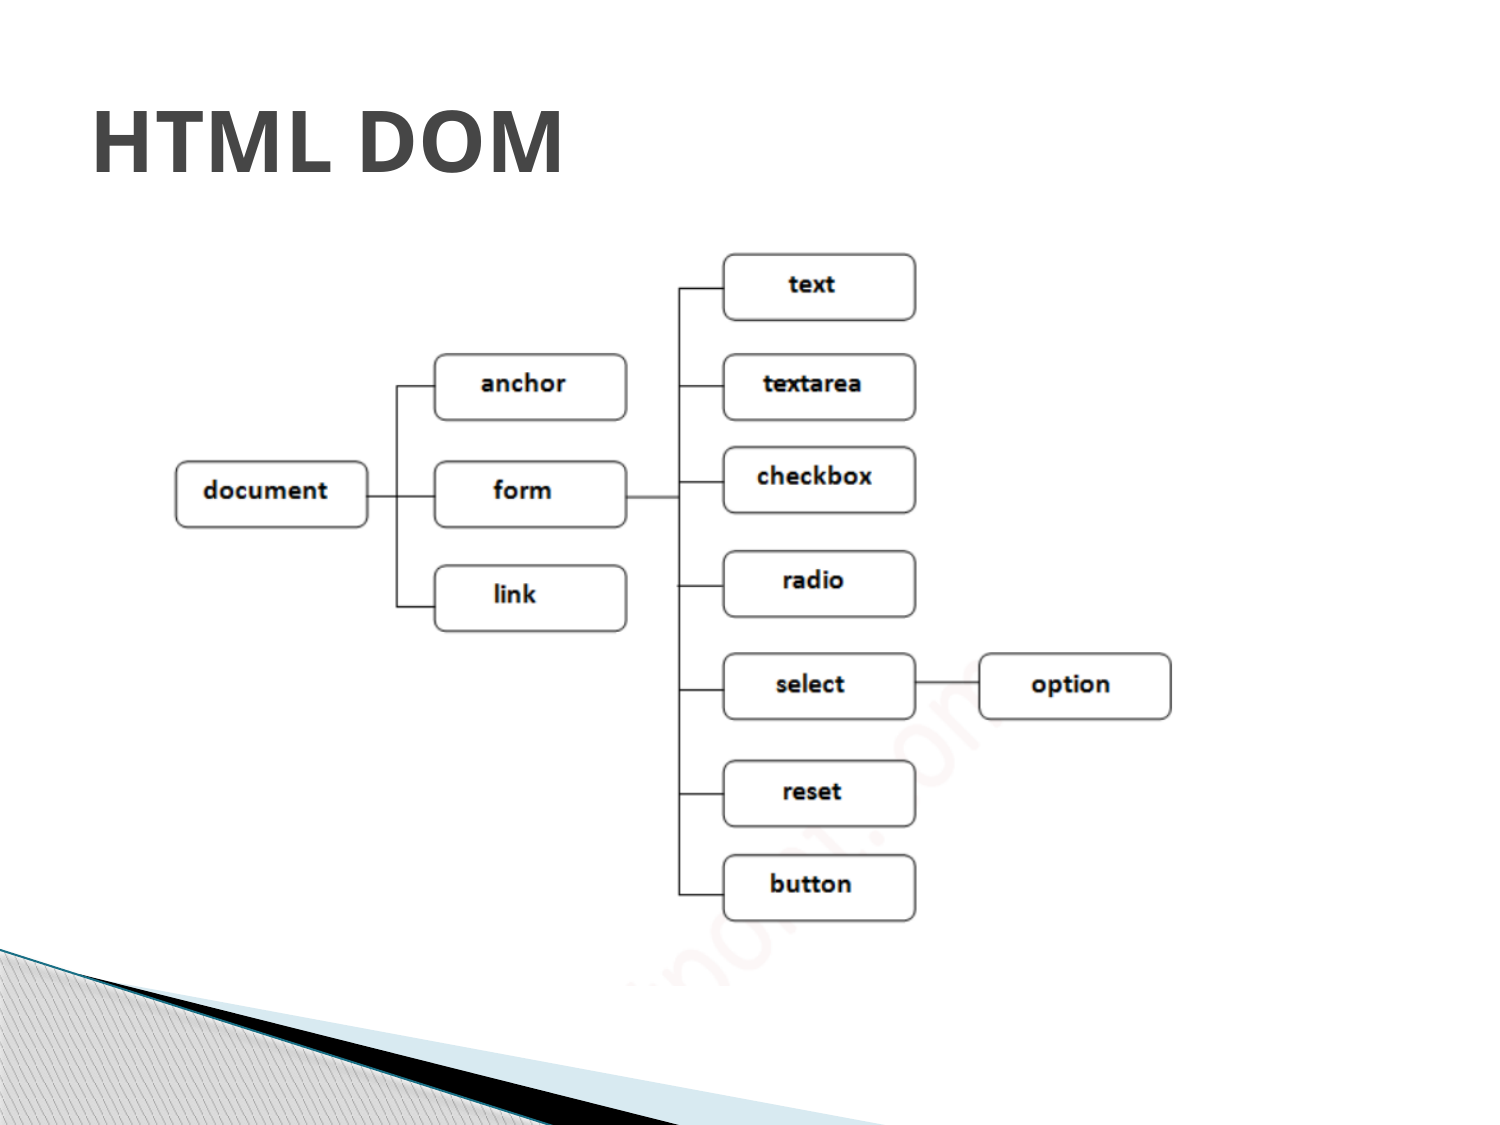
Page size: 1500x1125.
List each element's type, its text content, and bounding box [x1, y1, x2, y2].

title HTML DOM [75, 45, 1425, 233]
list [167, 242, 1333, 986]
